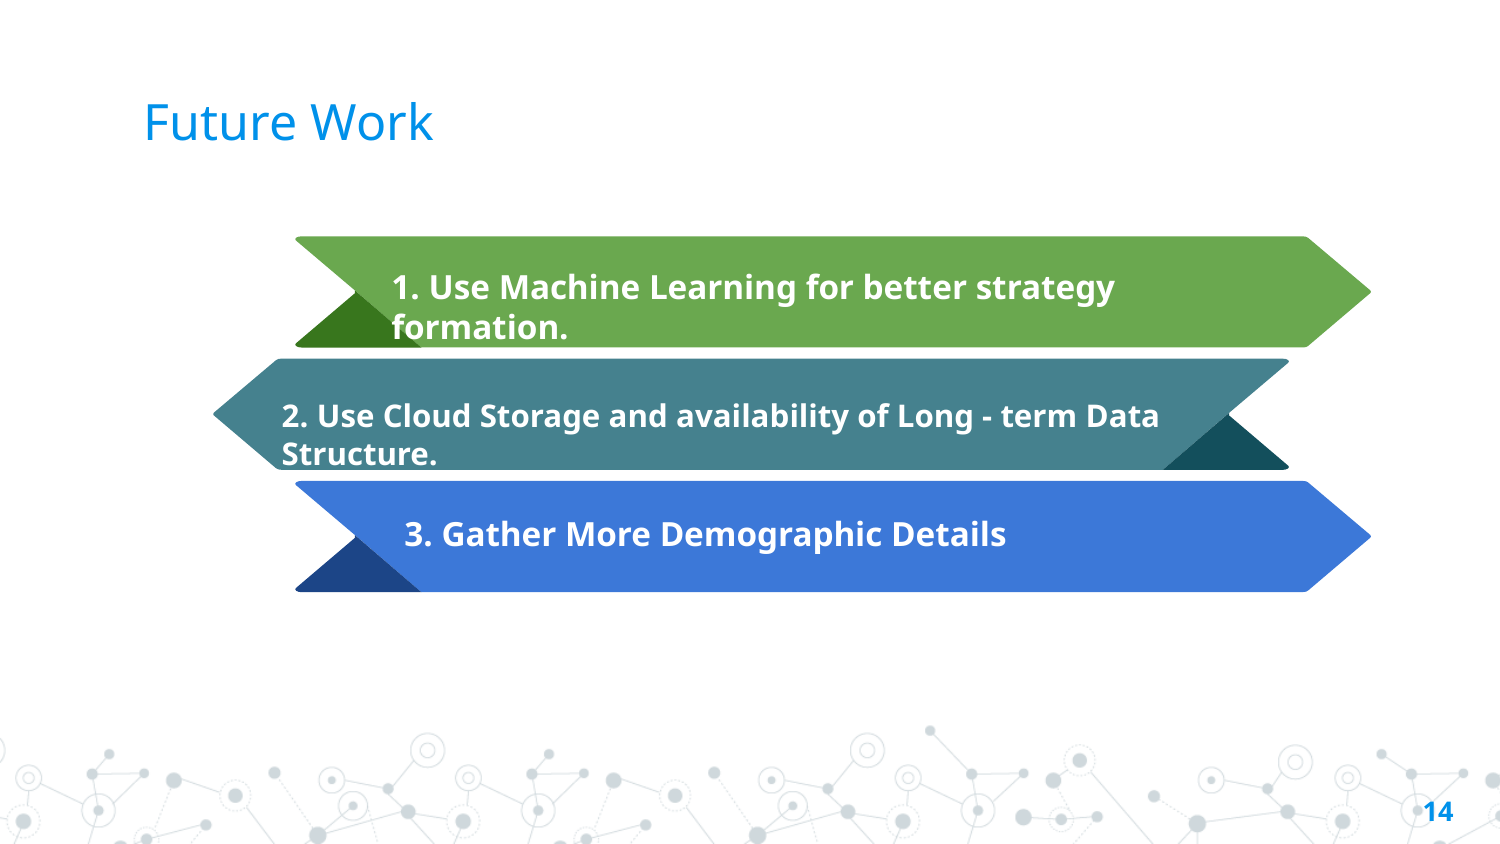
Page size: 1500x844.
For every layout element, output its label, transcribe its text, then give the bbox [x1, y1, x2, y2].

picture [0, 0, 1500, 844]
slide_number ‹#› [1378, 779, 1469, 844]
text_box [212, 236, 1372, 593]
title Future Work [128, 50, 1372, 166]
